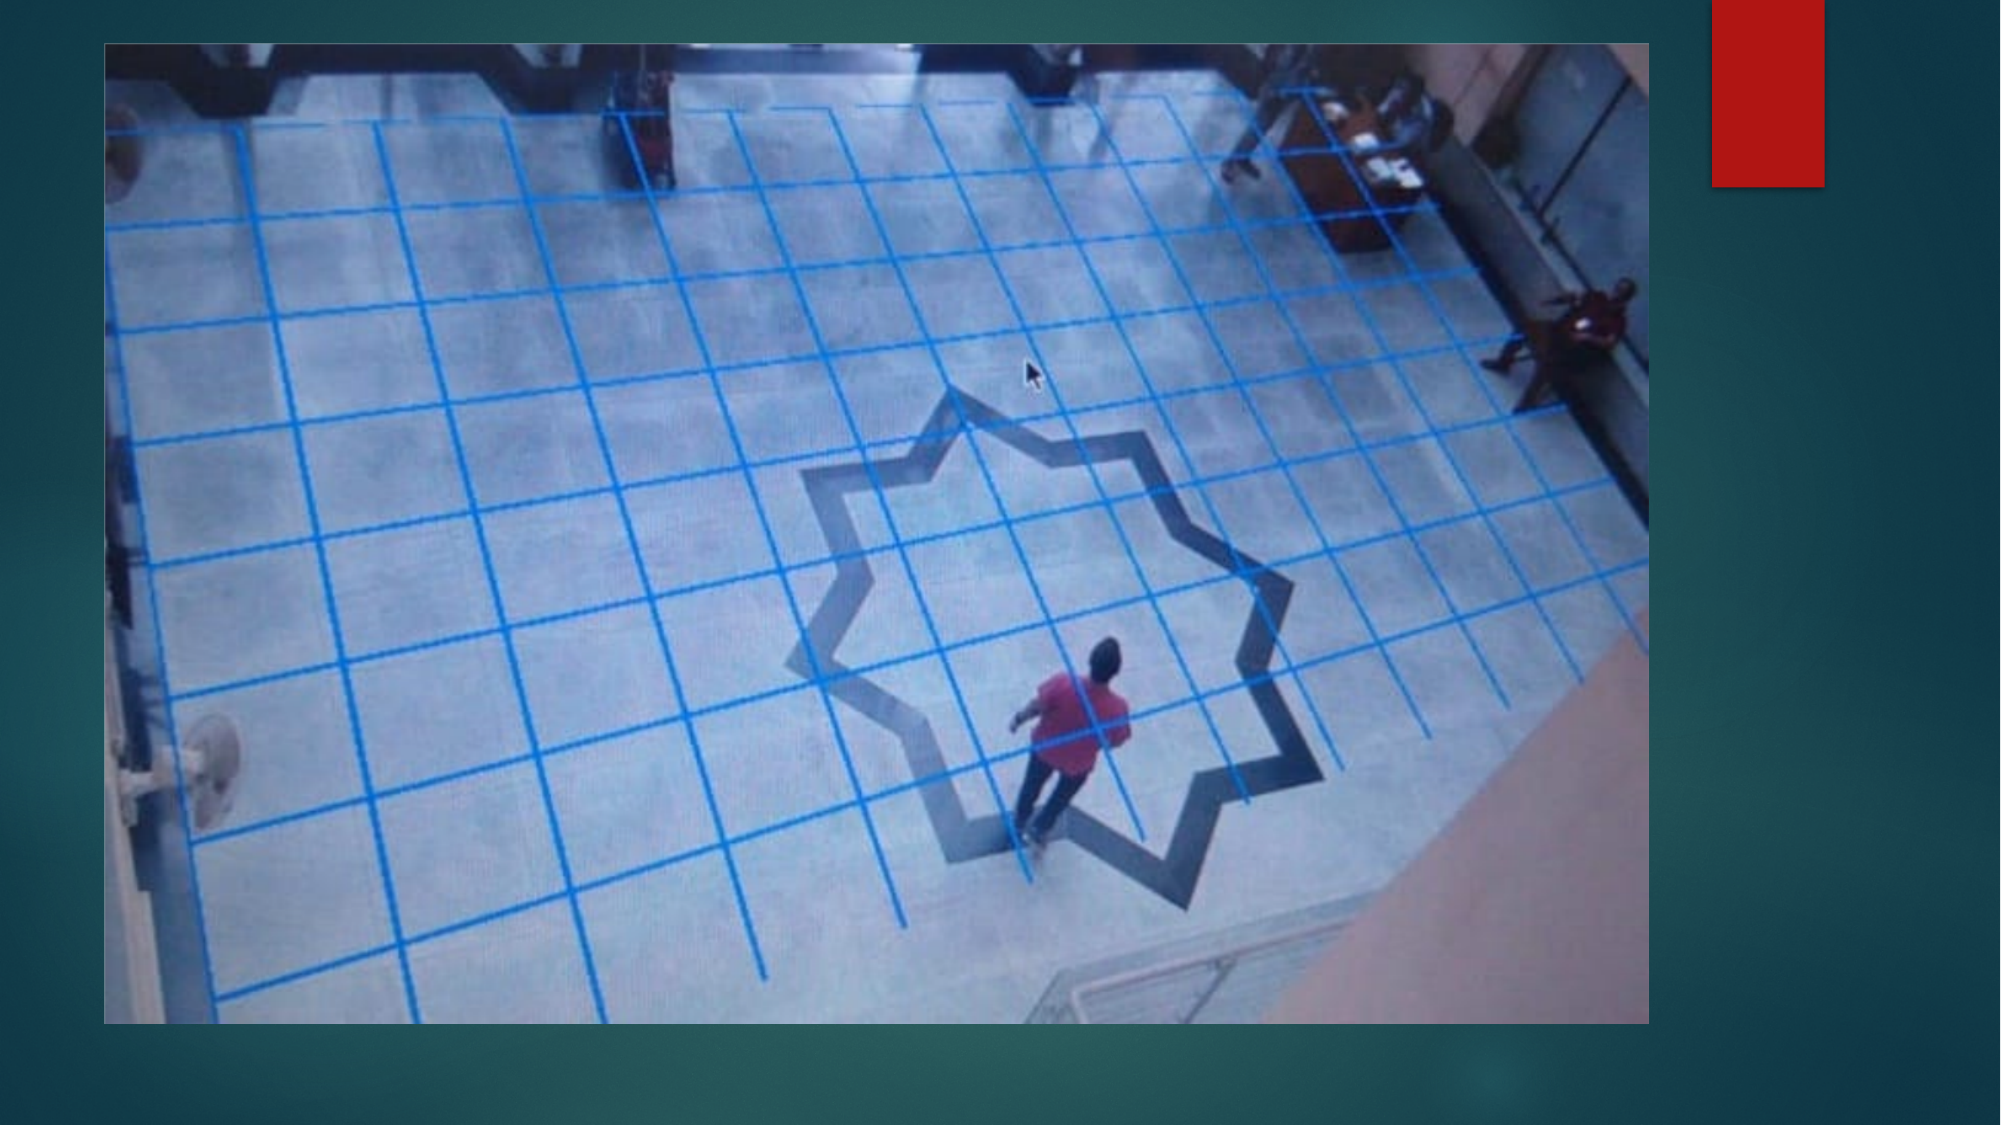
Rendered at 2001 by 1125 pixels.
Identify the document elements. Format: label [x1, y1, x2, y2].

picture [0, 0, 1648, 1125]
